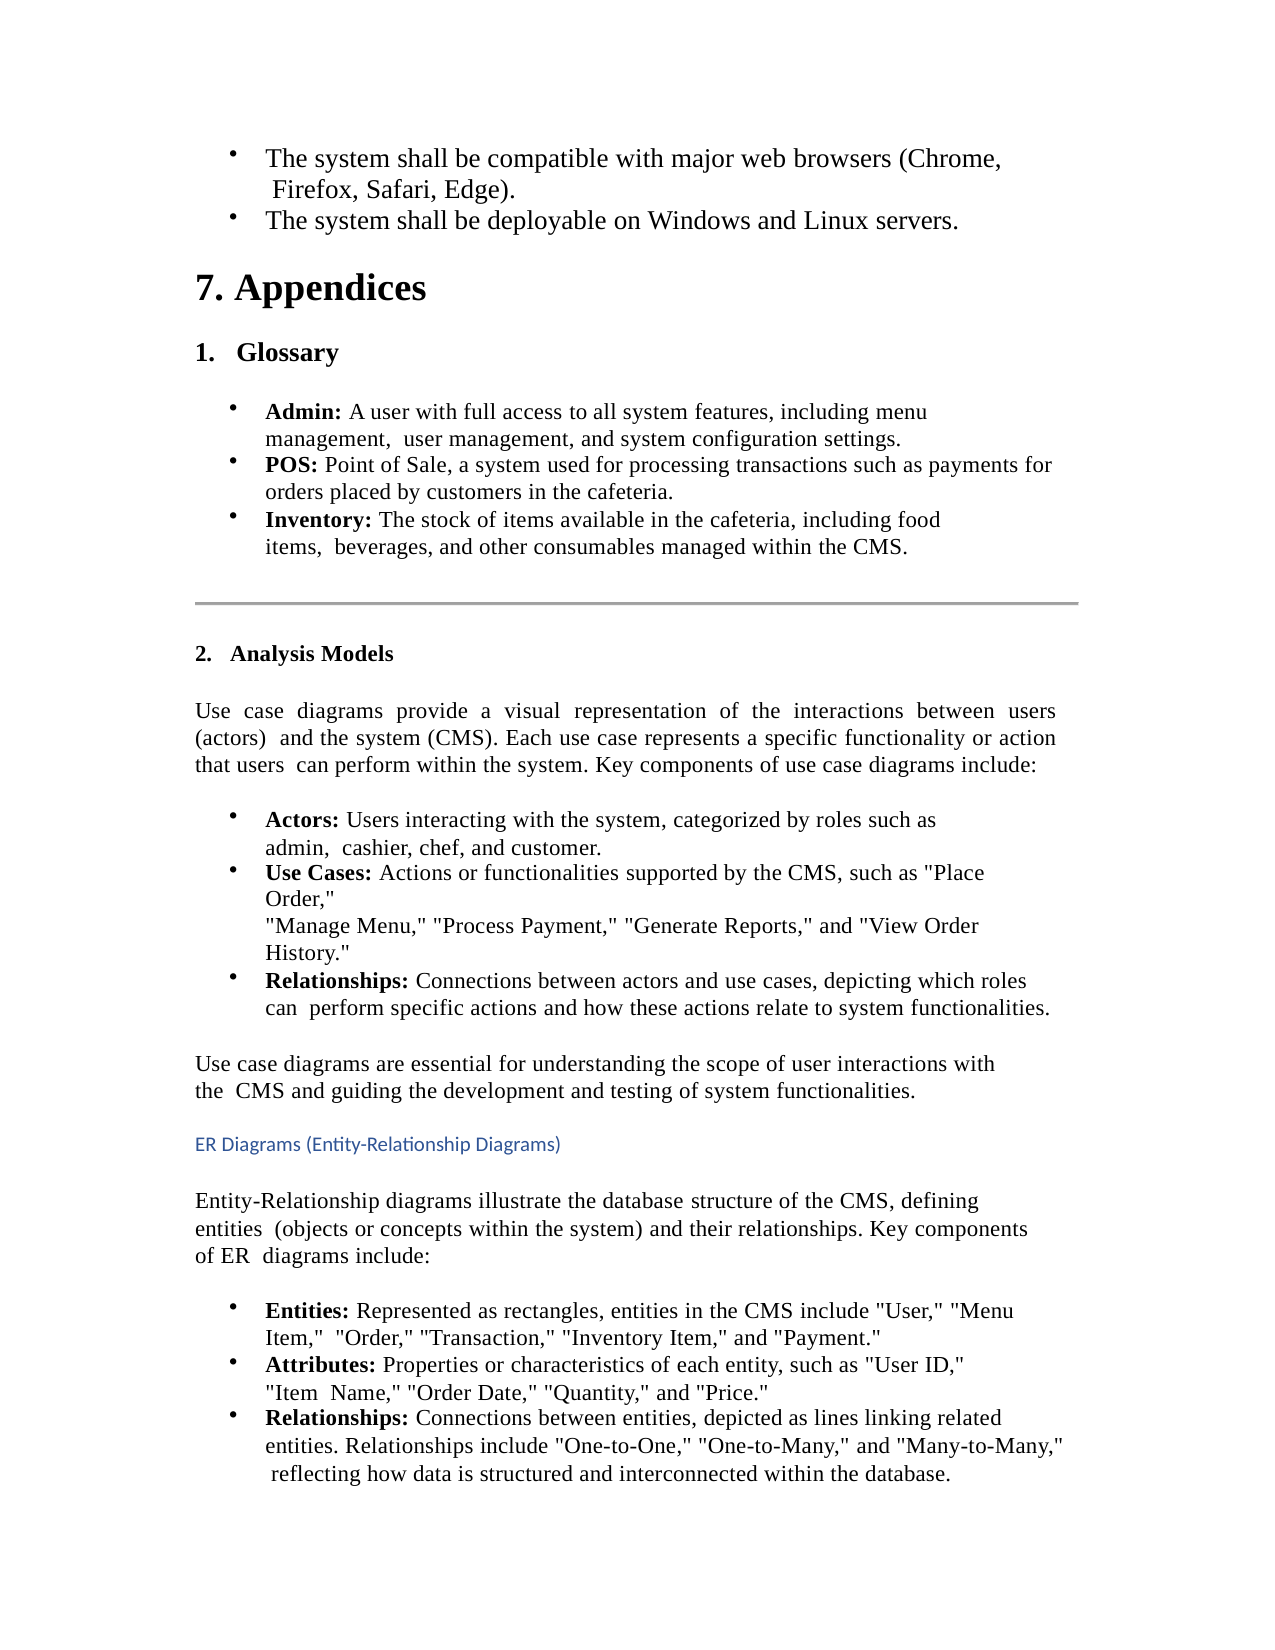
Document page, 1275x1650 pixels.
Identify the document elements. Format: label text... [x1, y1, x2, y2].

text_box The system shall be compatible with major web browsers (Chrome, Firefox, Safari, Edge). The system shall be deployable on Windows and Linux servers. Appendices Glossary Admin: A user with full access to all system features, including menu management, user management, and system configuration settings. POS: Point of Sale, a system used for processing transactions such as payments for orders placed by customers in the cafeteria. Inventory: The stock of items available in the cafeteria, including food items, beverages, and other consumables managed within the CMS. [192, 136, 1059, 559]
text_box Analysis Models Use case diagrams provide a visual representation of the interactions between users (actors) and the system (CMS). Each use case represents a specific functionality or action that users can perform within the system. Key components of use case diagrams include: Actors: Users interacting with the system, categorized by roles such as admin, cashier, chef, and customer. Use Cases: Actions or functionalities supported by the CMS, such as "Place Order," "Manage Menu," "Process Payment," "Generate Reports," and "View Order History." Relationships: Connections between actors and use cases, depicting which roles can perform specific actions and how these actions relate to system functionalities. Use case diagrams are essential for understanding the scope of user interactions with the CMS and guiding the development and testing of system functionalities. ER Diagrams (Entity-Relationship Diagrams) Entity-Relationship diagrams illustrate the database structure of the CMS, defining entities (objects or concepts within the system) and their relationships. Key components of ER diagrams include: Entities: Represented as rectangles, entities in the CMS include "User," "Menu Item," "Order," "Transaction," "Inventory Item," and "Payment." Attributes: Properties or characteristics of each entity, such as "User ID," "Item Name," "Order Date," "Quantity," and "Price." Relationships: Connections between entities, depicted as lines linking related entities. Relationships include "One-to-One," "One-to-Many," and "Many-to-Many," reflecting how data is structured and interconnected within the database. [192, 635, 1080, 1486]
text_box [194, 601, 1079, 606]
